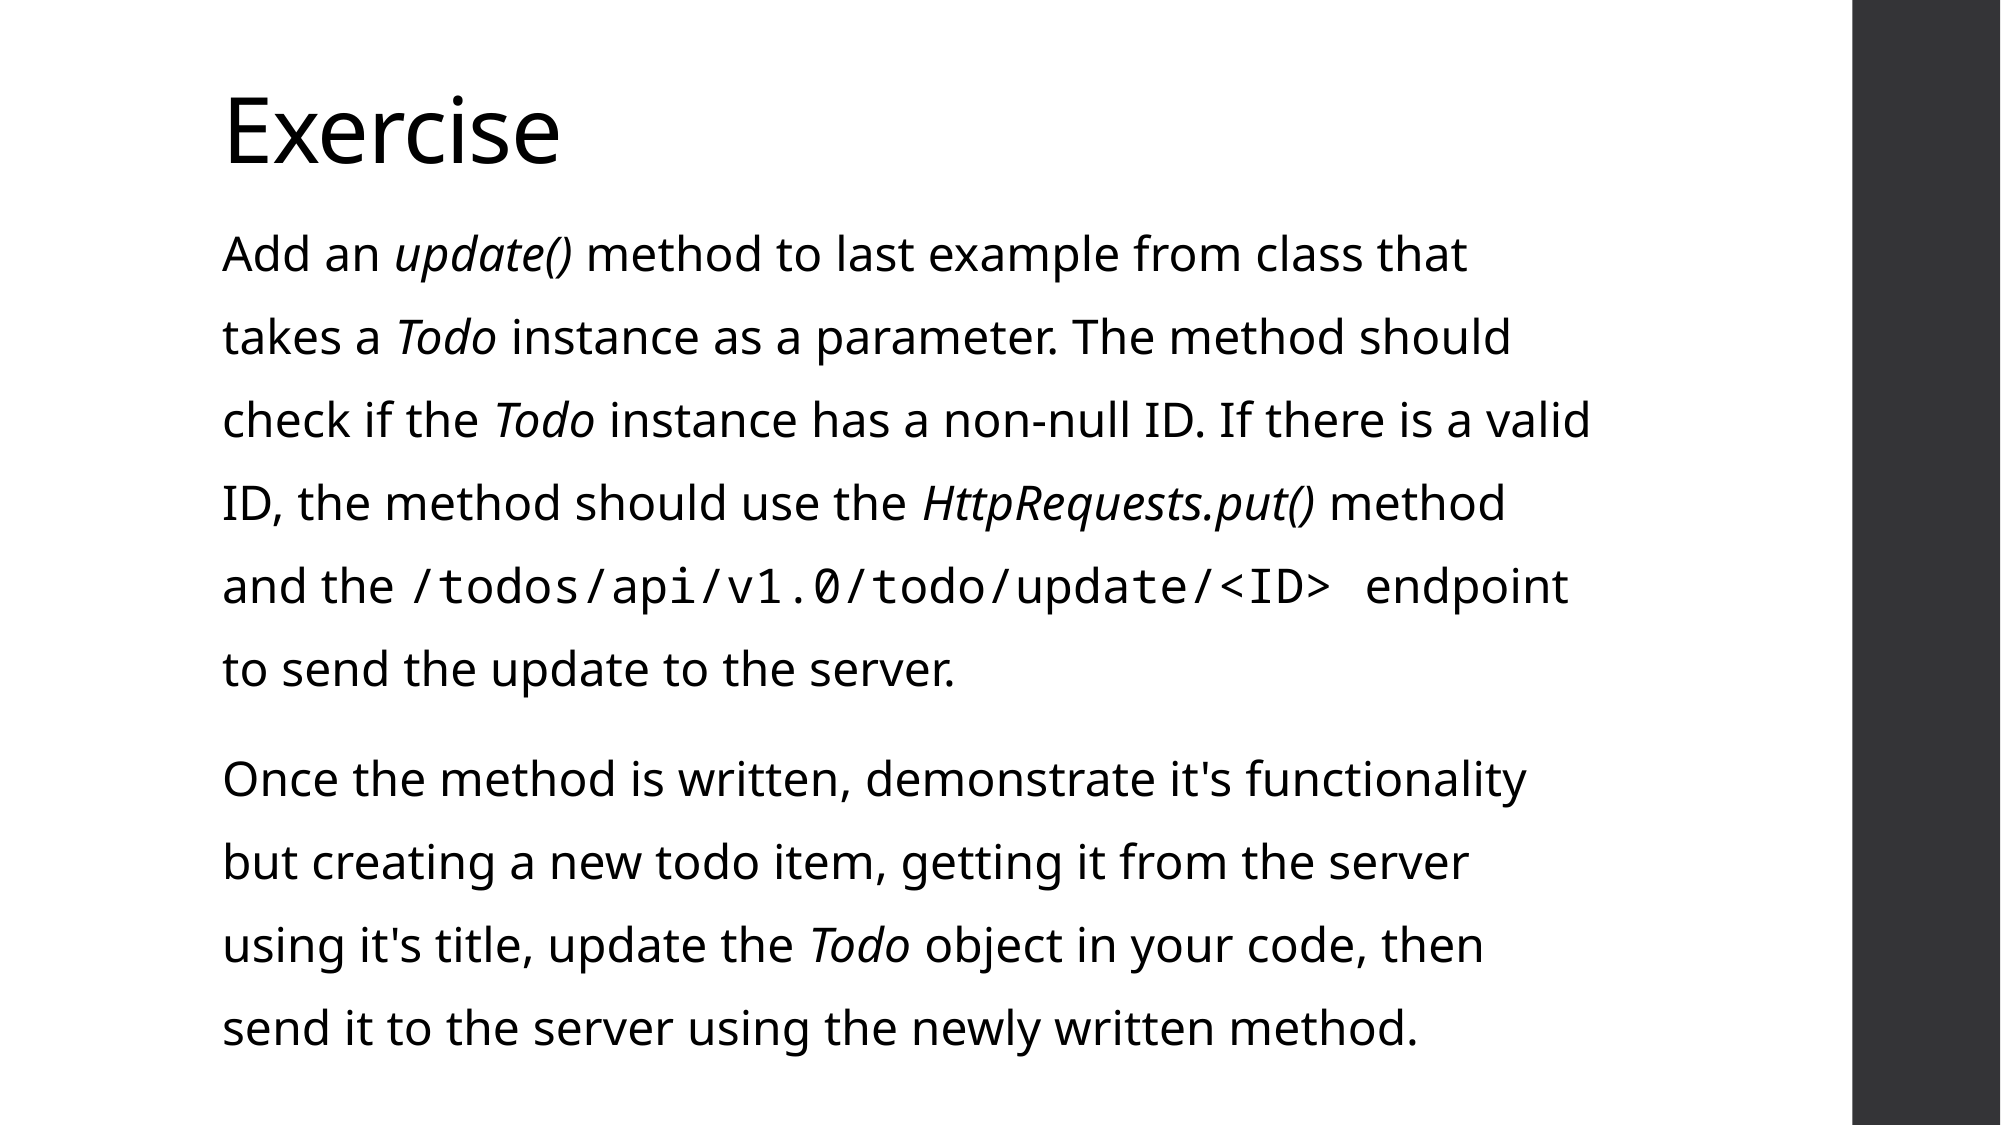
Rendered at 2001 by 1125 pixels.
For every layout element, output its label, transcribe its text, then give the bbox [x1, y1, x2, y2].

title Exercise [206, 60, 1797, 191]
list Add an update() method to last example from class that takes a Todo instance as a parameter. The method should check if the Todo instance has a non-null ID. If there is a valid ID, the method should use the HttpRequests.put() method and the /todos/api/v1.0/todo/update/<ID> endpoint to send the update to the server. Once the method is written, demonstrate it's functionality but creating a new todo item, getting it from the server using it's title, update the Todo object in your code, then send it to the server using the newly written method. [206, 190, 1617, 1068]
